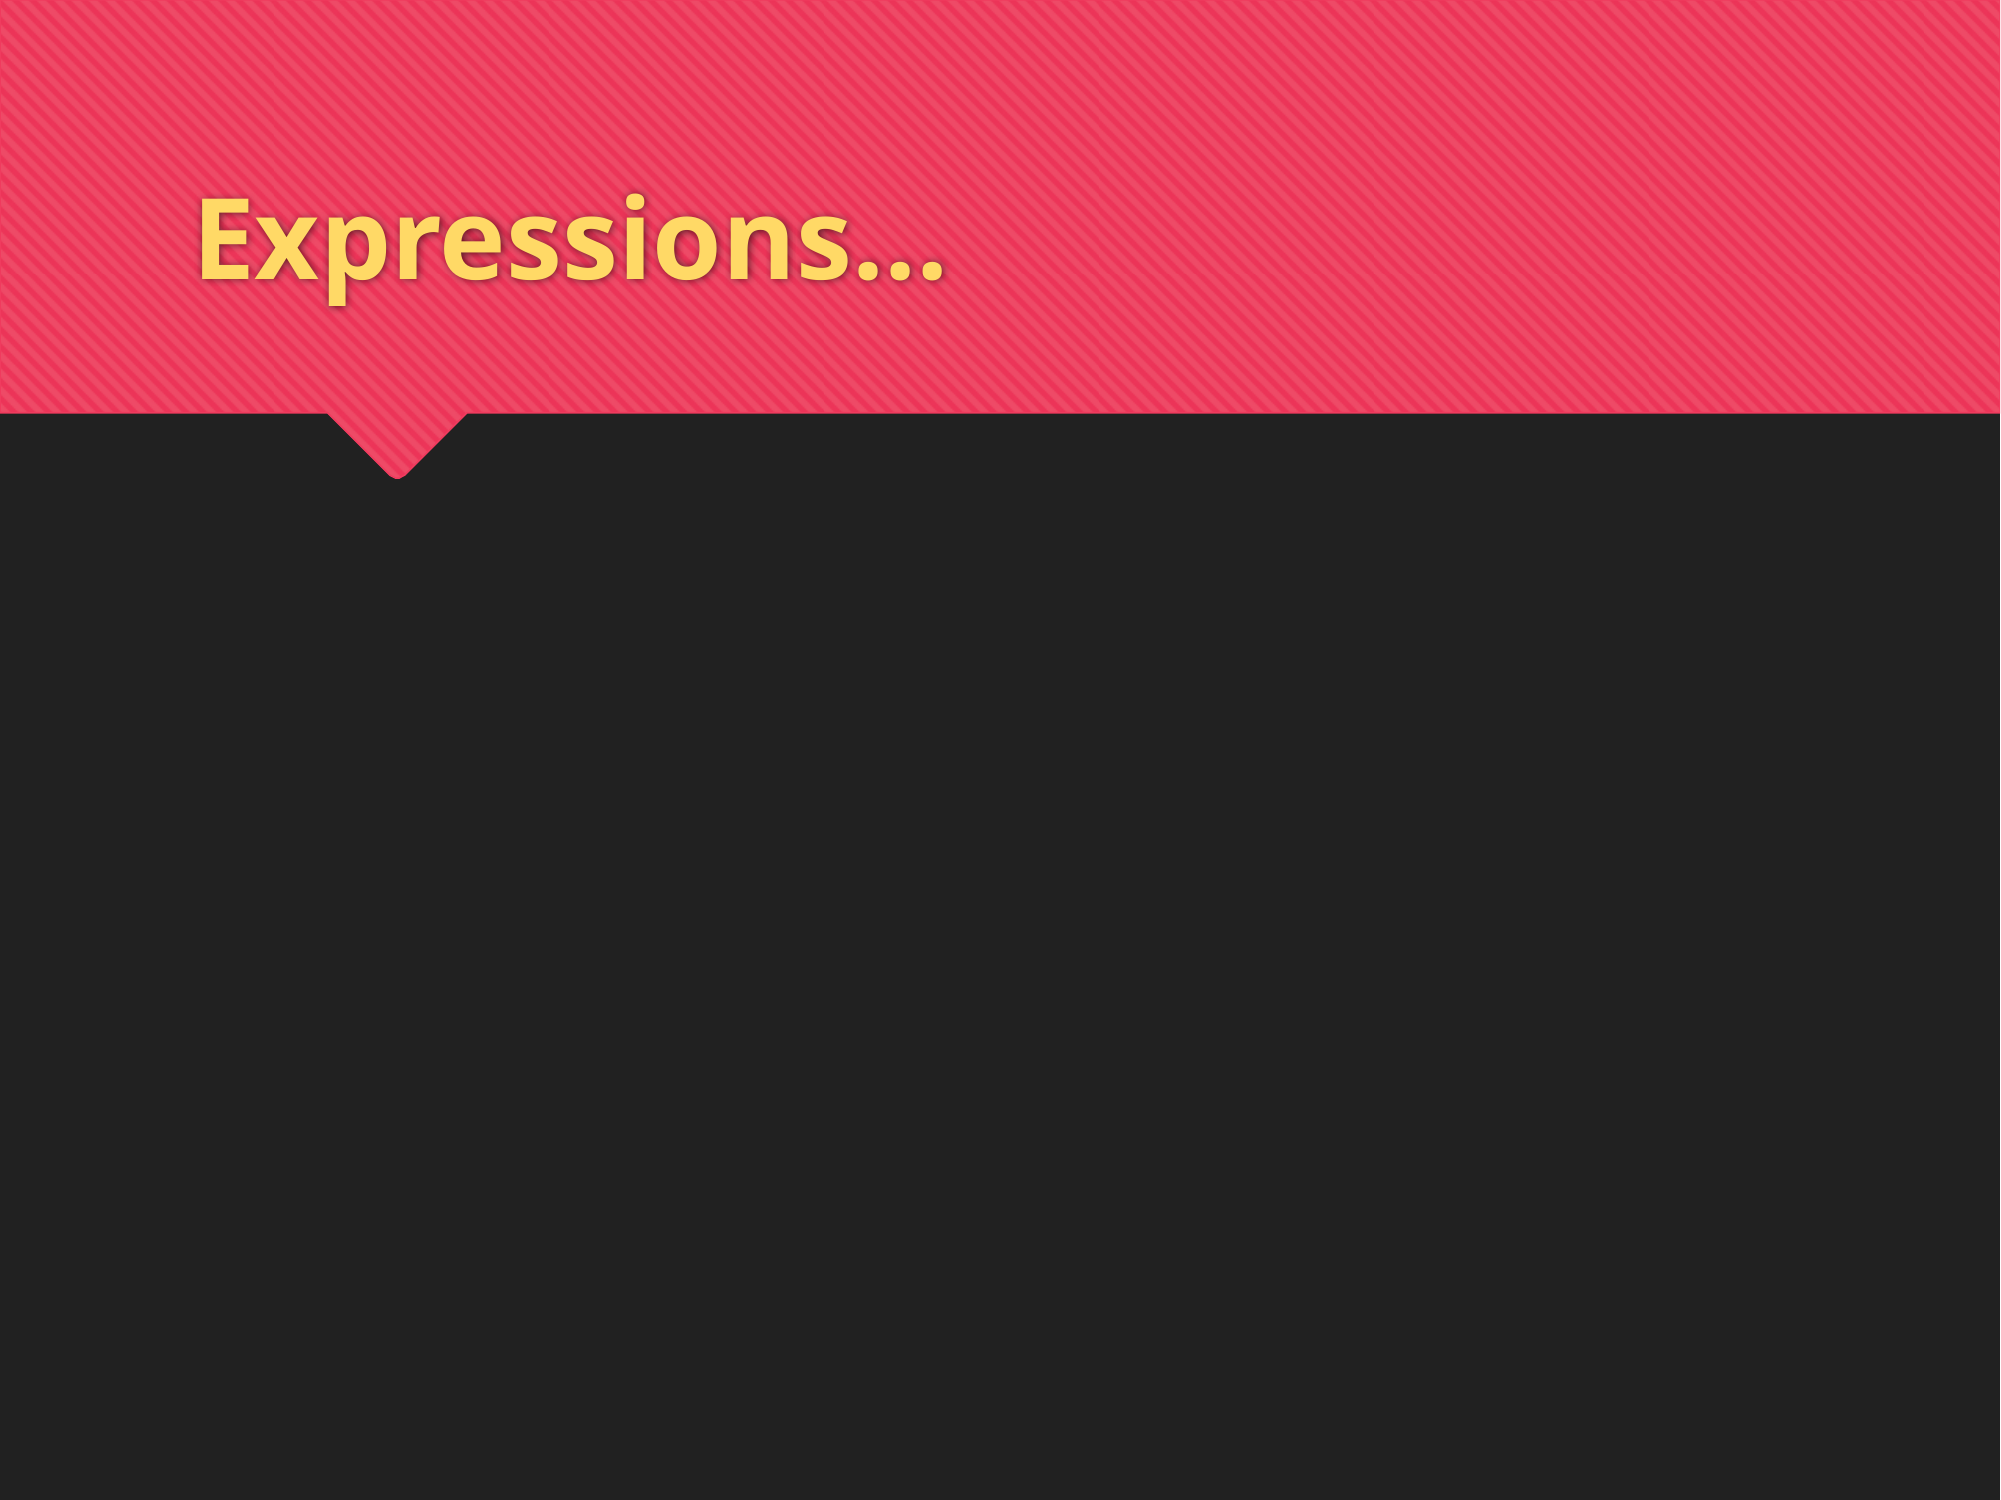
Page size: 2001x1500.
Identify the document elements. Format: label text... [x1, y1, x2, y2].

title Expressions… [177, 97, 1823, 310]
